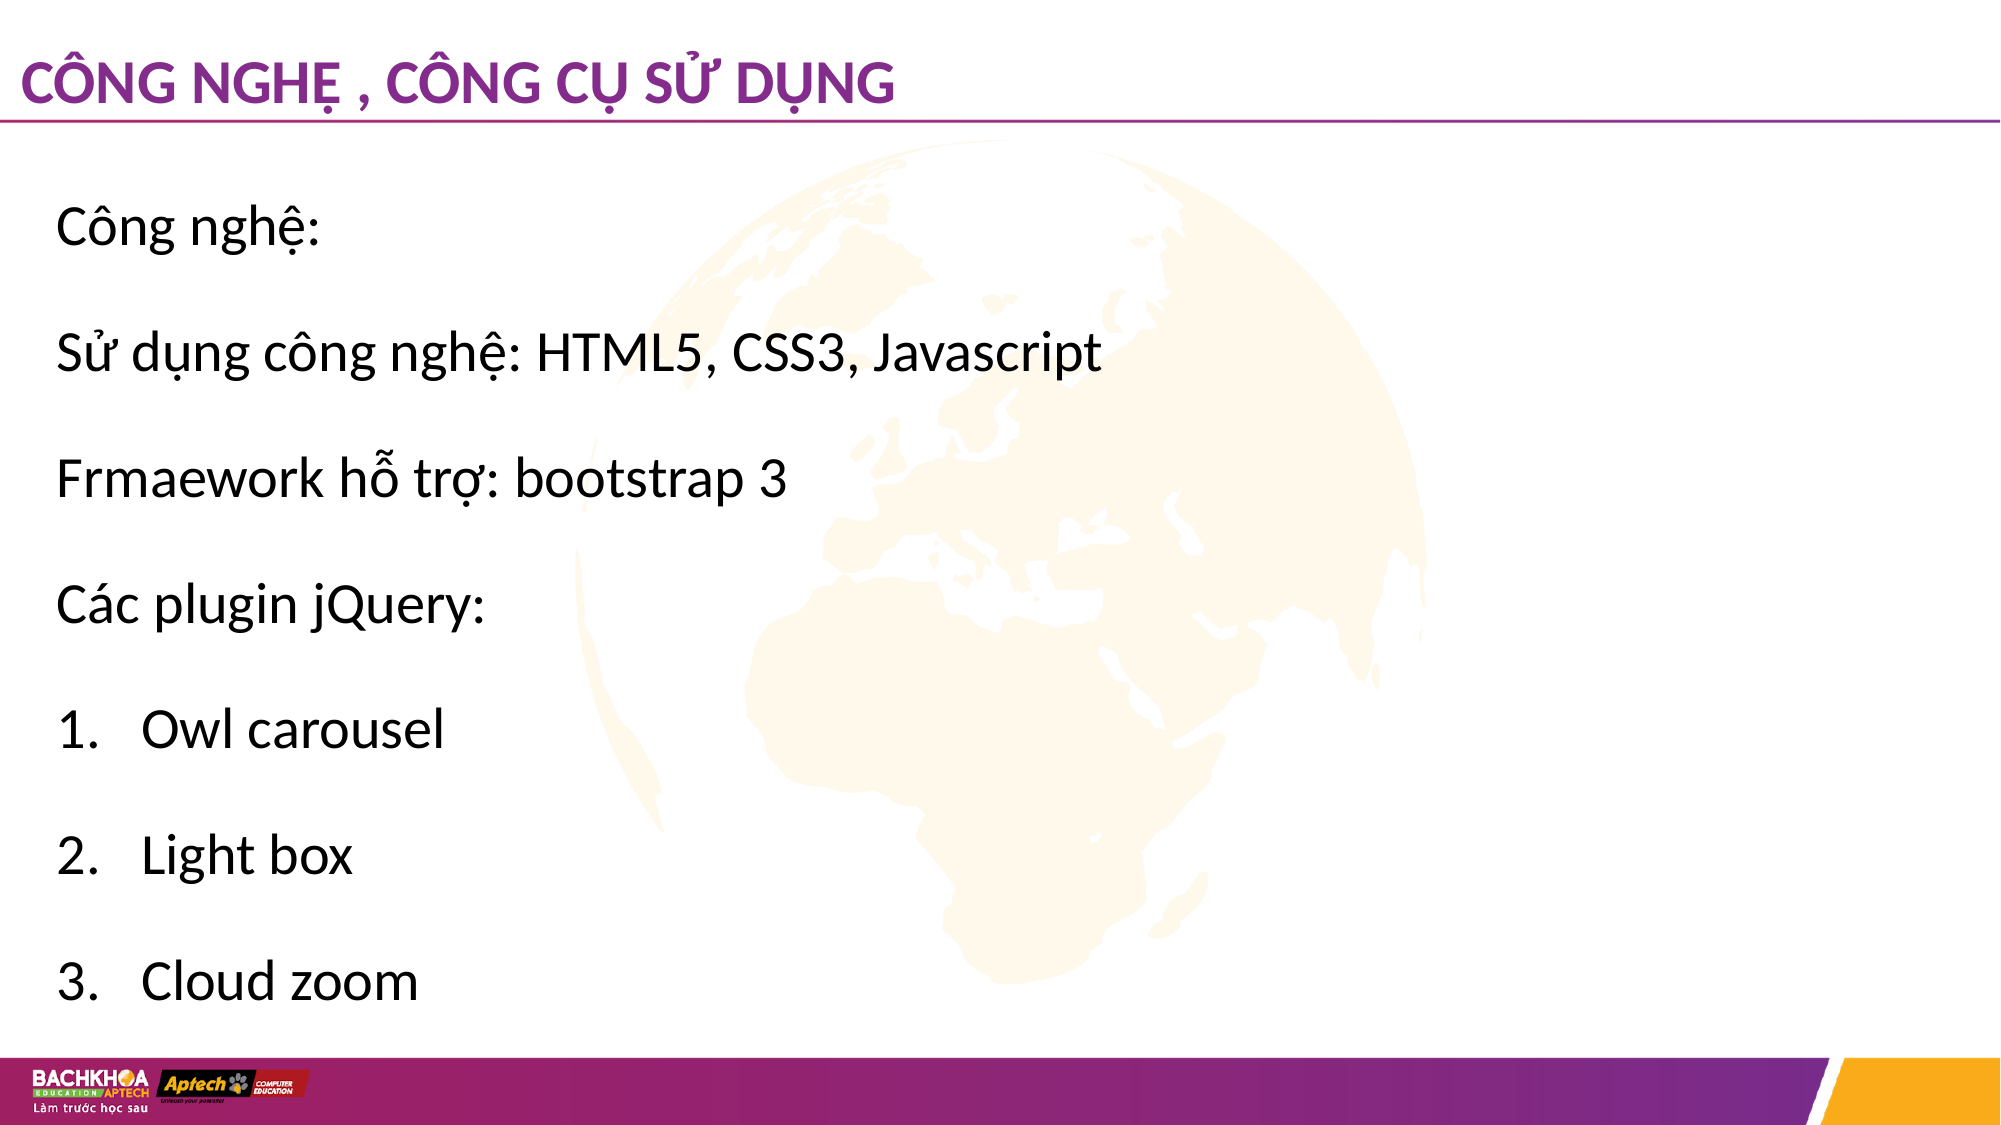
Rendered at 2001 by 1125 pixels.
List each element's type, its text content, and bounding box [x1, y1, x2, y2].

list Công nghệ: Sử dụng công nghệ: HTML5, CSS3, Javascript Frmaework hỗ trợ: bootstrap 3 Các plugin jQuery: Owl carousel Light box Cloud zoom [12, 137, 1963, 1038]
picture [0, 0, 2001, 1125]
title CÔNG NGHỆ , CÔNG CỤ SỬ DỤNG [6, 0, 1732, 168]
